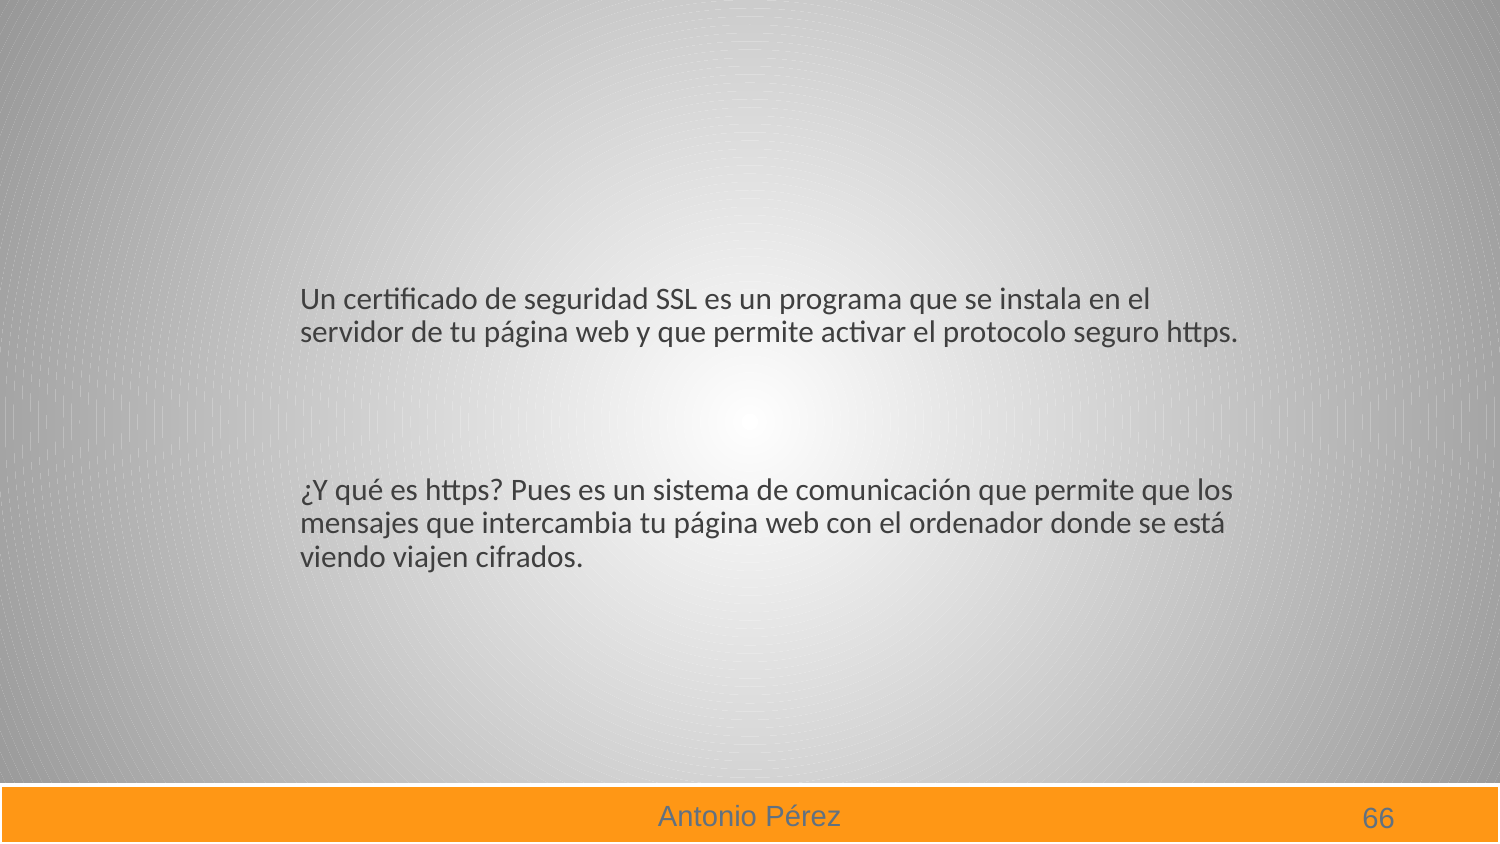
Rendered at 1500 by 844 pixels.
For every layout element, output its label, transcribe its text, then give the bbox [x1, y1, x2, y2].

list Un certificado de seguridad SSL es un programa que se instala en el servidor de tu página web y que permite activar el protocolo seguro https. ¿Y qué es https? Pues es un sistema de comunicación que permite que los mensajes que intercambia tu página web con el ordenador donde se está viendo viajen cifrados. [243, 276, 1257, 763]
